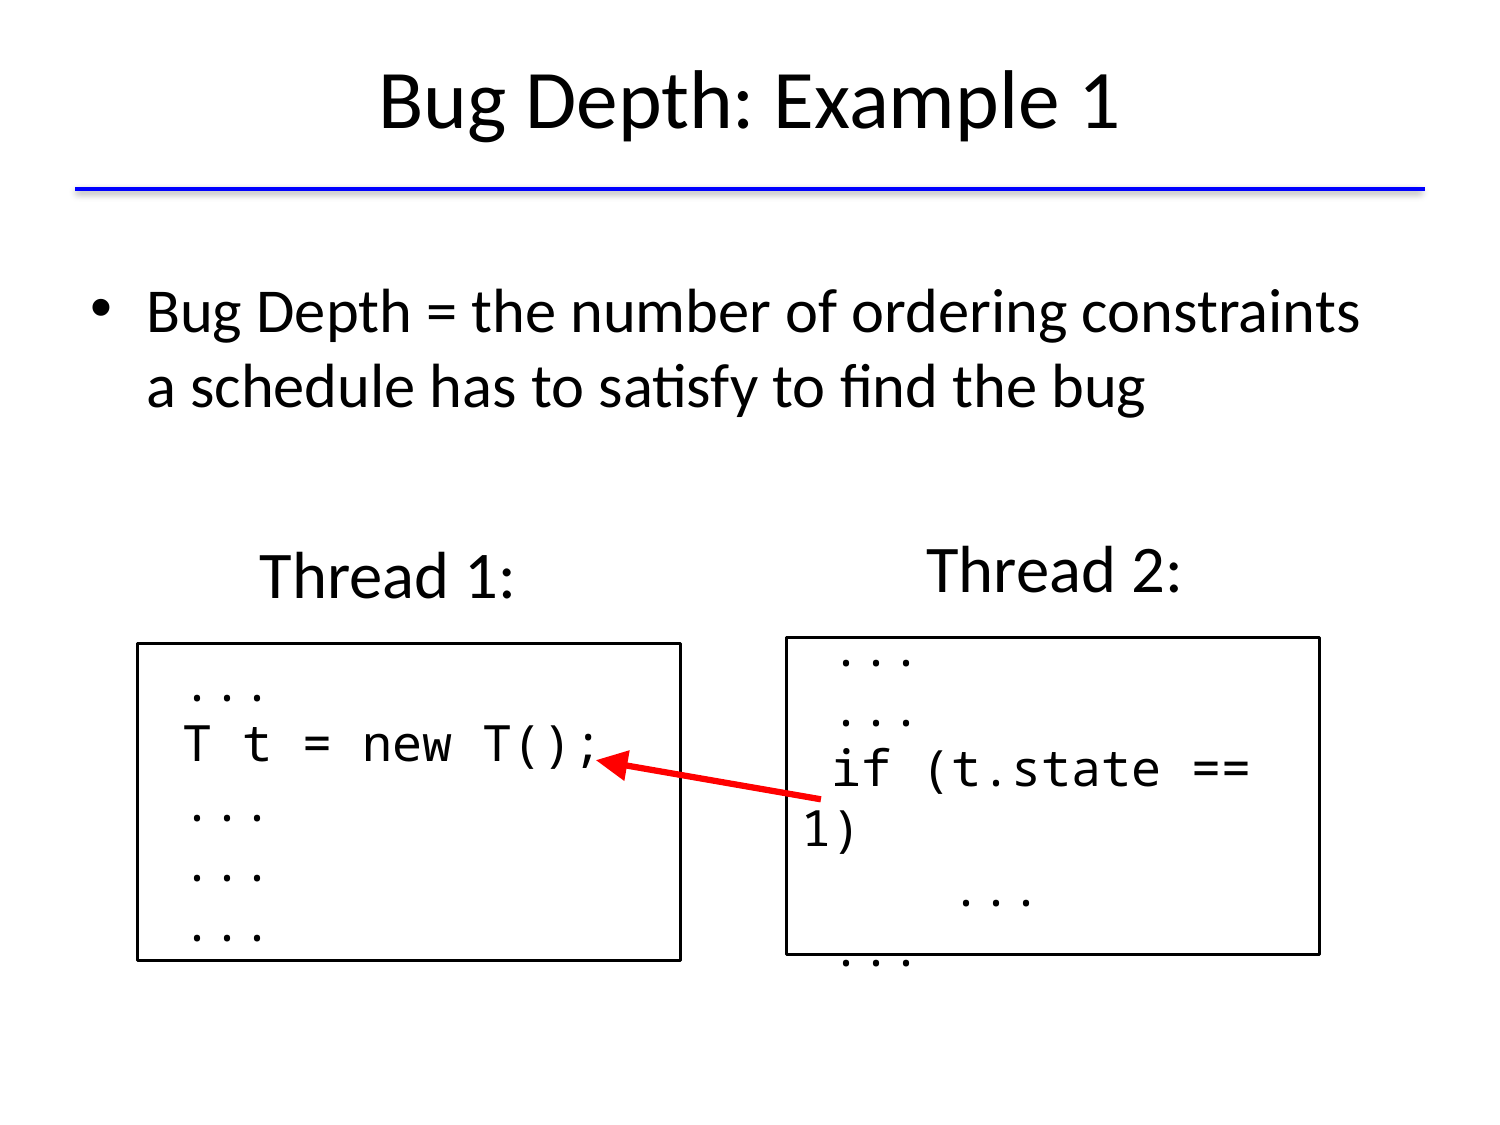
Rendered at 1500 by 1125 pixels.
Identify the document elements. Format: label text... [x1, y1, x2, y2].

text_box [595, 759, 822, 800]
text_box Thread 1: [150, 516, 626, 639]
text_box ... ... if (t.state == 1) ... ... [786, 637, 1320, 955]
text_box ... T t = new T(); ... ... ... [137, 643, 681, 961]
text_box Thread 2: [817, 510, 1293, 633]
list Bug Depth = the number of ordering constraints a schedule has to satisfy to find the bug [75, 262, 1425, 1005]
title Bug Depth: Example 1 [75, 1, 1425, 190]
